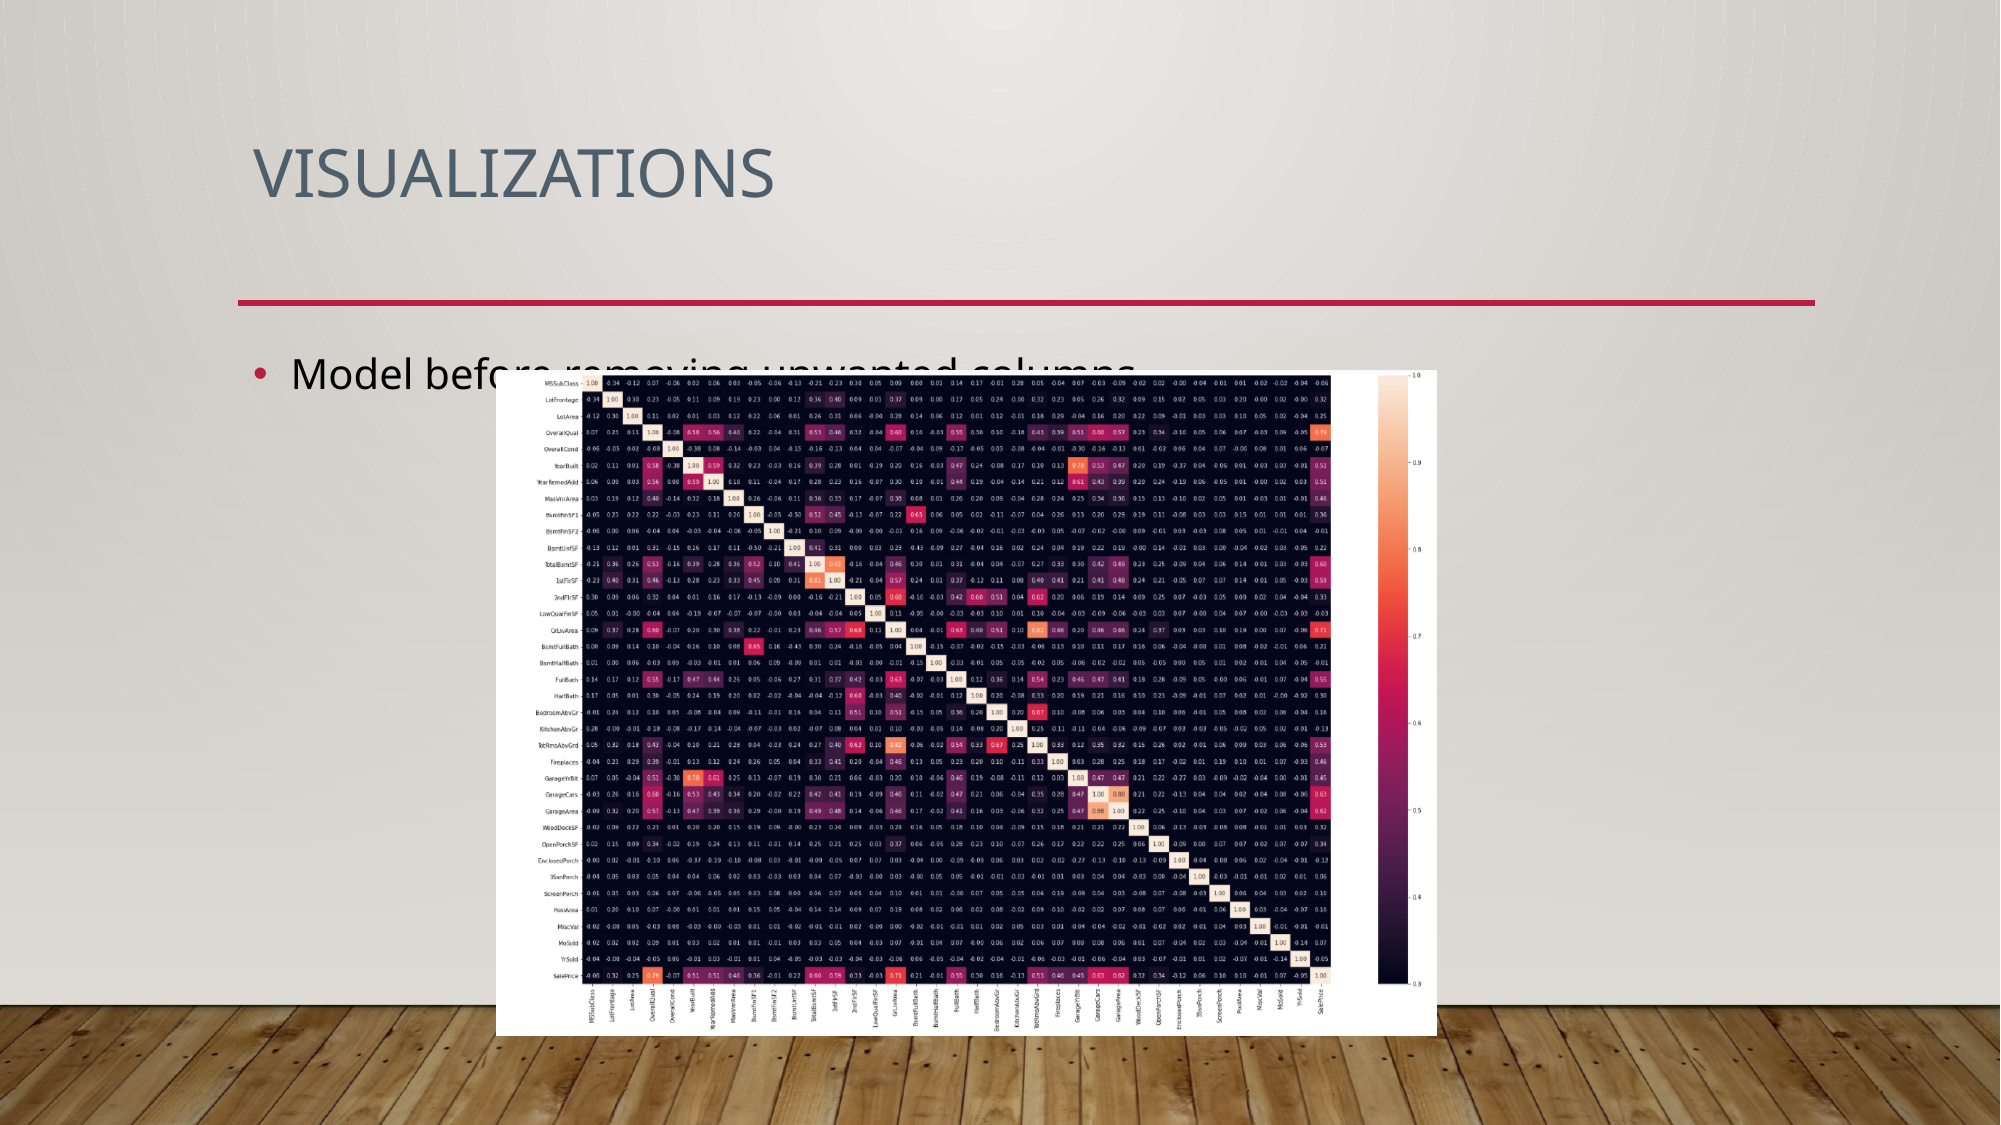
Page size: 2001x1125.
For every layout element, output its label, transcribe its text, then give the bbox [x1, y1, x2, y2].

list Model before removing unwanted columns [238, 330, 1814, 897]
picture [0, 370, 2000, 1125]
title Visualizations [238, 131, 1814, 305]
